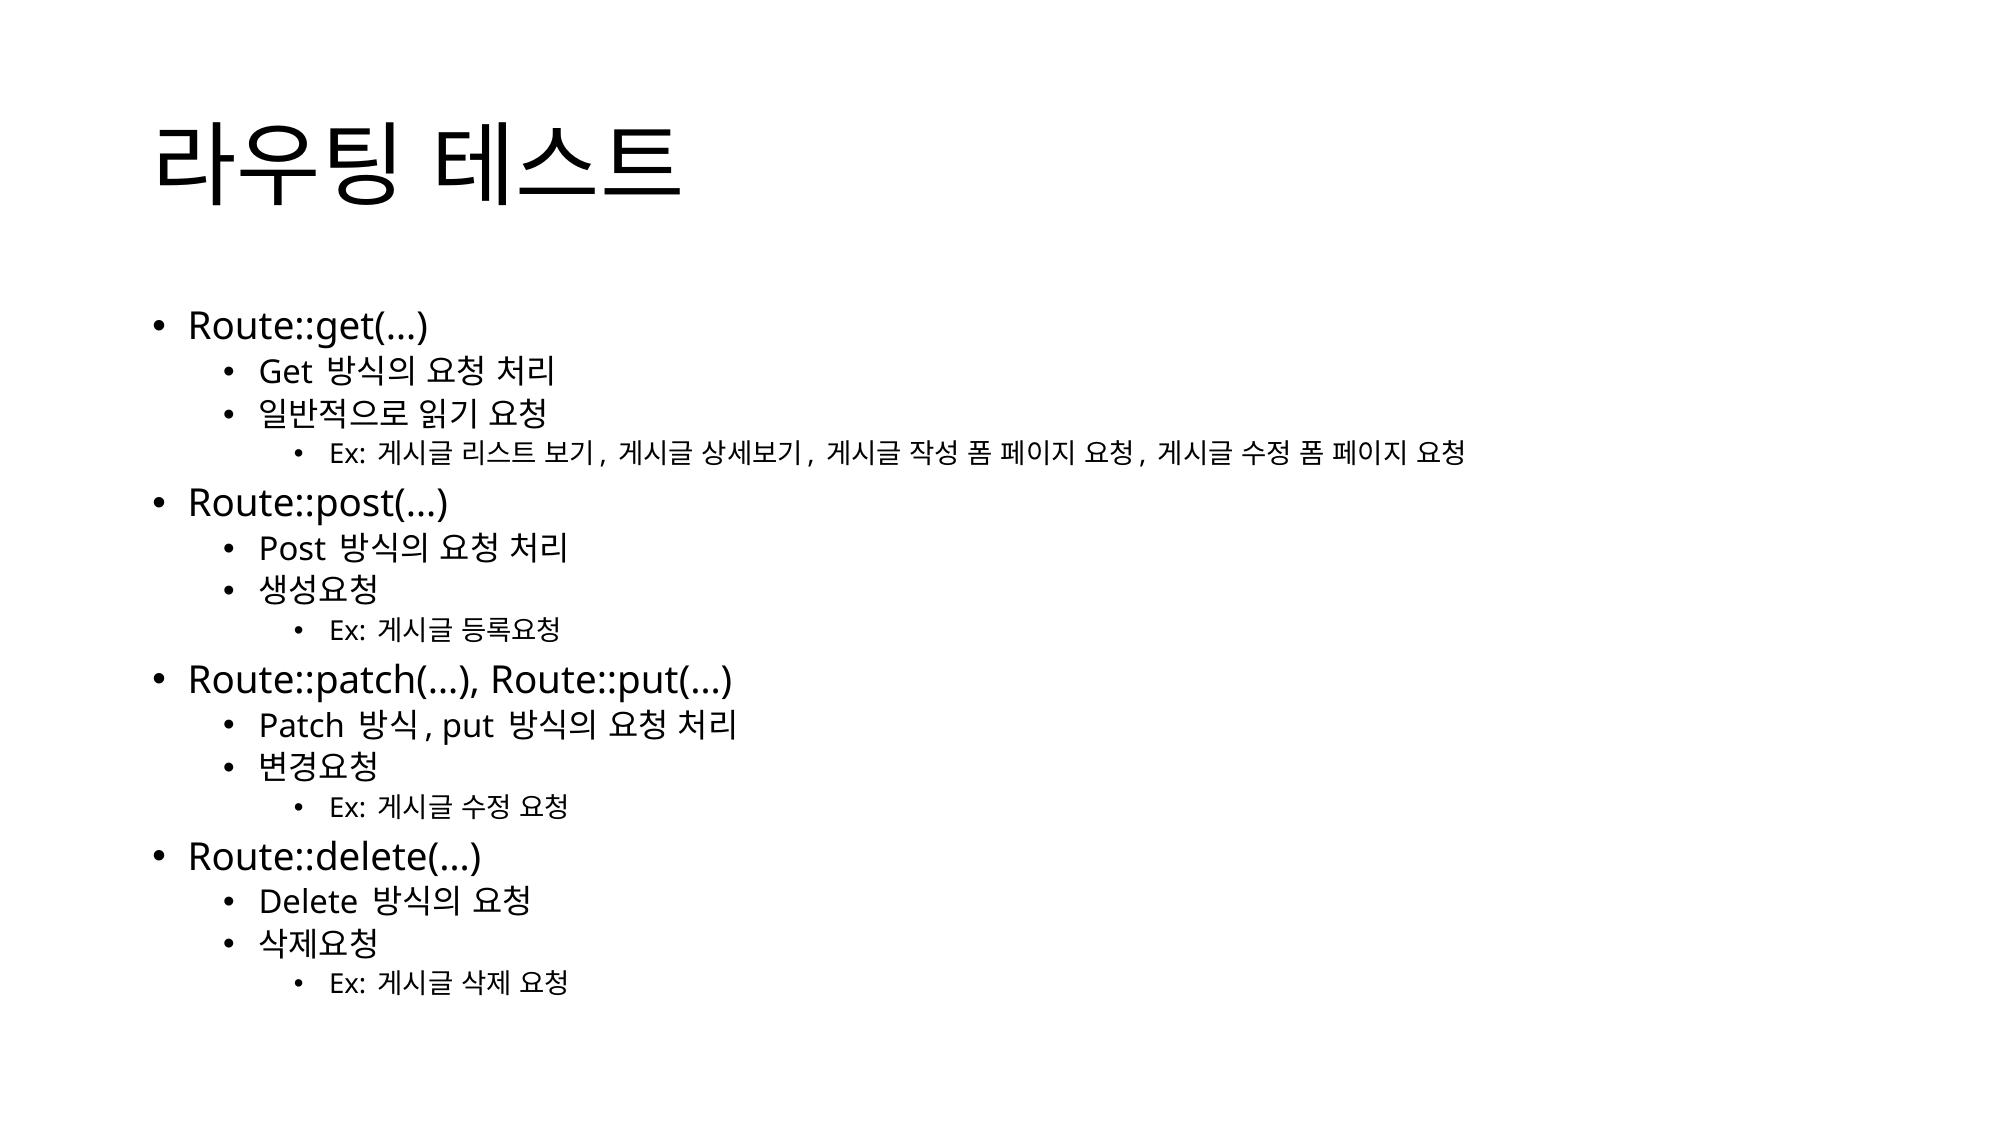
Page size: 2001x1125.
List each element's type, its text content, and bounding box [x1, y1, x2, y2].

list Route::get(…) Get 방식의 요청 처리 일반적으로 읽기 요청 Ex: 게시글 리스트 보기, 게시글 상세보기, 게시글 작성 폼 페이지 요청, 게시글 수정 폼 페이지 요청 Route::post(…) Post 방식의 요청 처리 생성요청 Ex: 게시글 등록요청 Route::patch(…), Route::put(…) Patch 방식, put 방식의 요청 처리 변경요청 Ex: 게시글 수정 요청 Route::delete(…) Delete 방식의 요청 삭제요청 Ex: 게시글 삭제 요청 [137, 299, 1863, 1014]
title 라우팅 테스트 [137, 59, 1863, 278]
